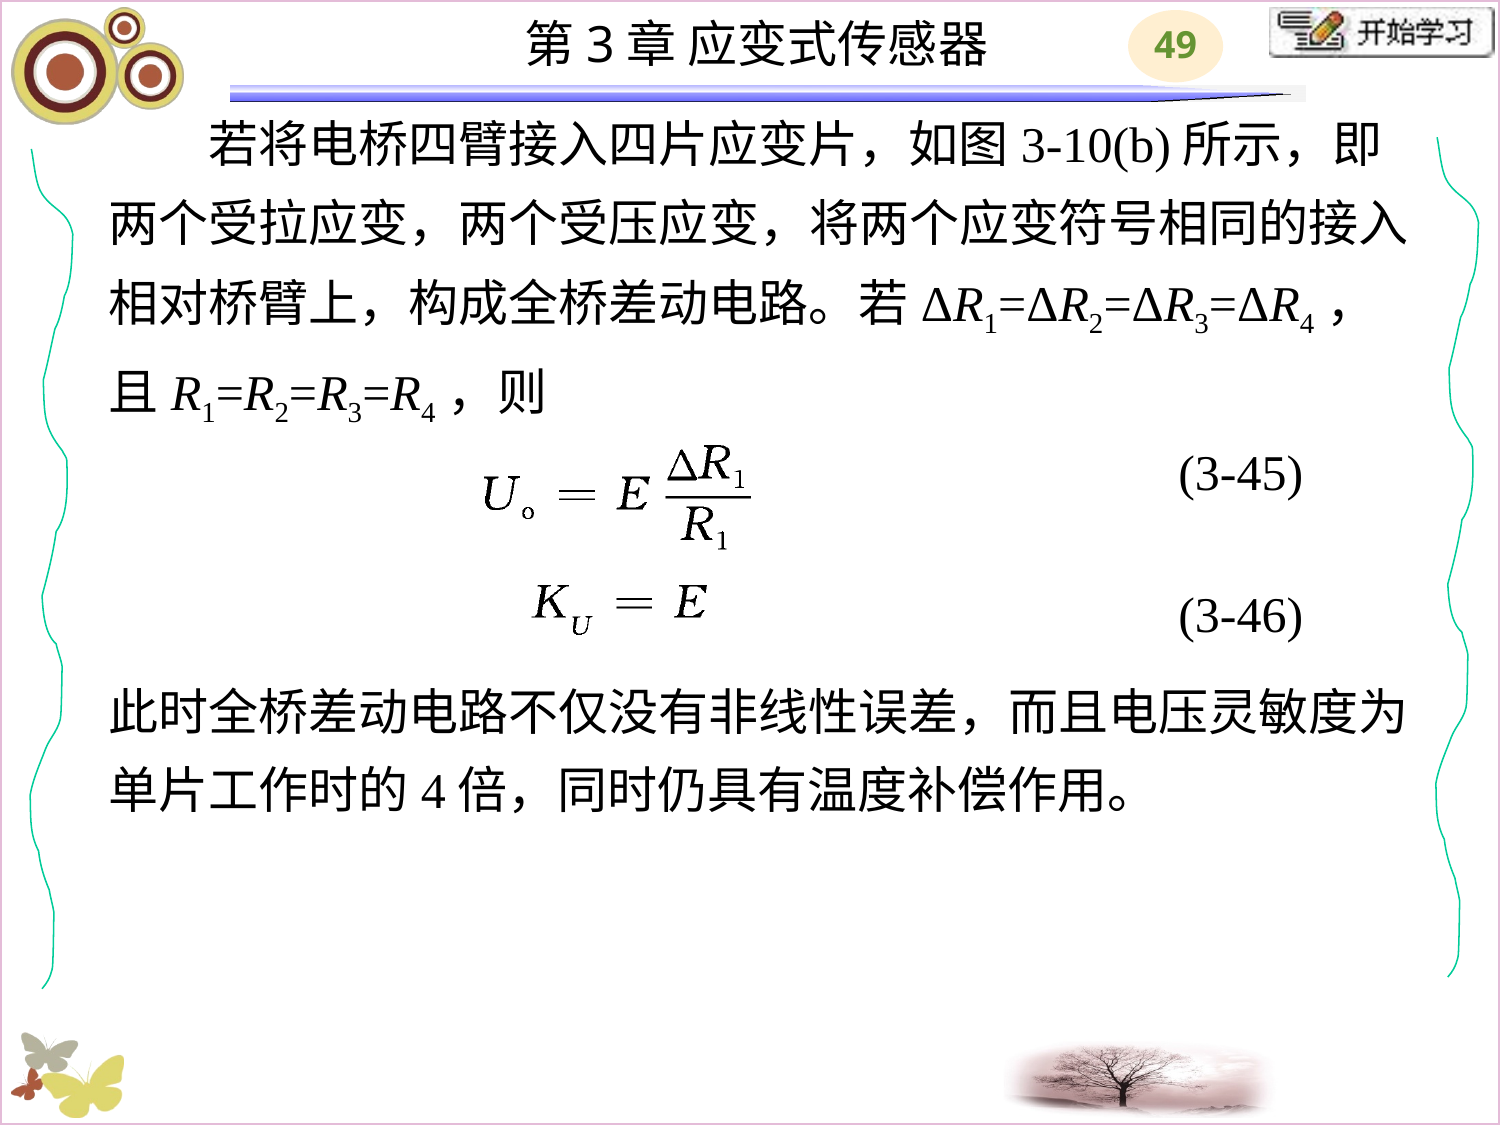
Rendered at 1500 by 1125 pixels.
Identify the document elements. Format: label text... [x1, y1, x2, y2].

picture [986, 1039, 1290, 1118]
title 若将电桥四臂接入四片应变片，如图3-10(b)所示，即两个受拉应变，两个受压应变，将两个应变符号相同的接入相对桥臂上，构成全桥差动电路。若ΔR1=ΔR2=ΔR3=ΔR4，且R1=R2=R3=R4，则 此时全桥差动电路不仅没有非线性误差，而且电压灵敏度为单片工作时的4倍，同时仍具有温度补偿作用。 [93, 87, 1426, 1013]
picture [11, 7, 184, 125]
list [466, 420, 774, 646]
text_box (3-46) [1163, 574, 1332, 650]
picture [1269, 7, 1495, 58]
text_box (3-45) [1163, 432, 1332, 508]
picture [11, 1032, 124, 1118]
